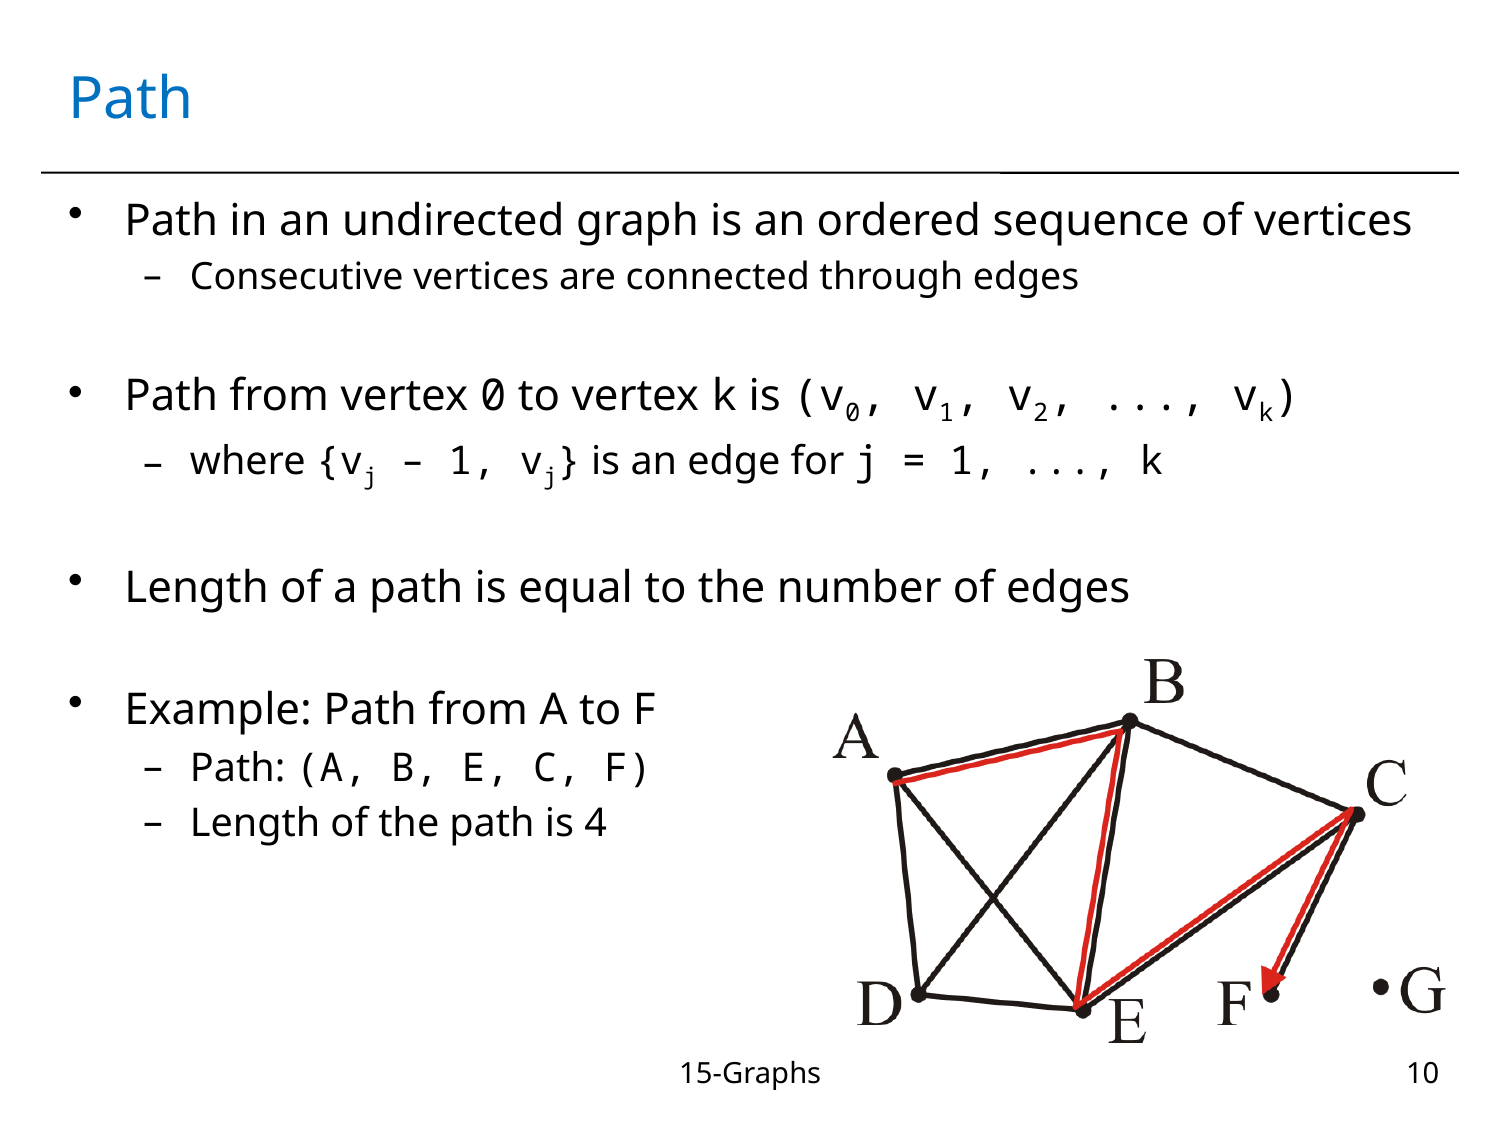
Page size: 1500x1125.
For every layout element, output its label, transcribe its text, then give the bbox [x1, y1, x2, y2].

picture [824, 642, 1451, 1050]
footer 15-Graphs [502, 1046, 999, 1125]
slide_number 10 [1104, 1052, 1455, 1125]
title Path [52, 30, 1448, 159]
list Path in an undirected graph is an ordered sequence of vertices Consecutive vertices are connected through edges Path from vertex 0 to vertex k is (v0, v1, v2, ..., vk) where {vj – 1, vj} is an edge for j = 1, ..., k Length of a path is equal to the number of edges Example: Path from A to F Path: (A, B, E, C, F) Length of the path is 4 [52, 184, 1448, 1024]
